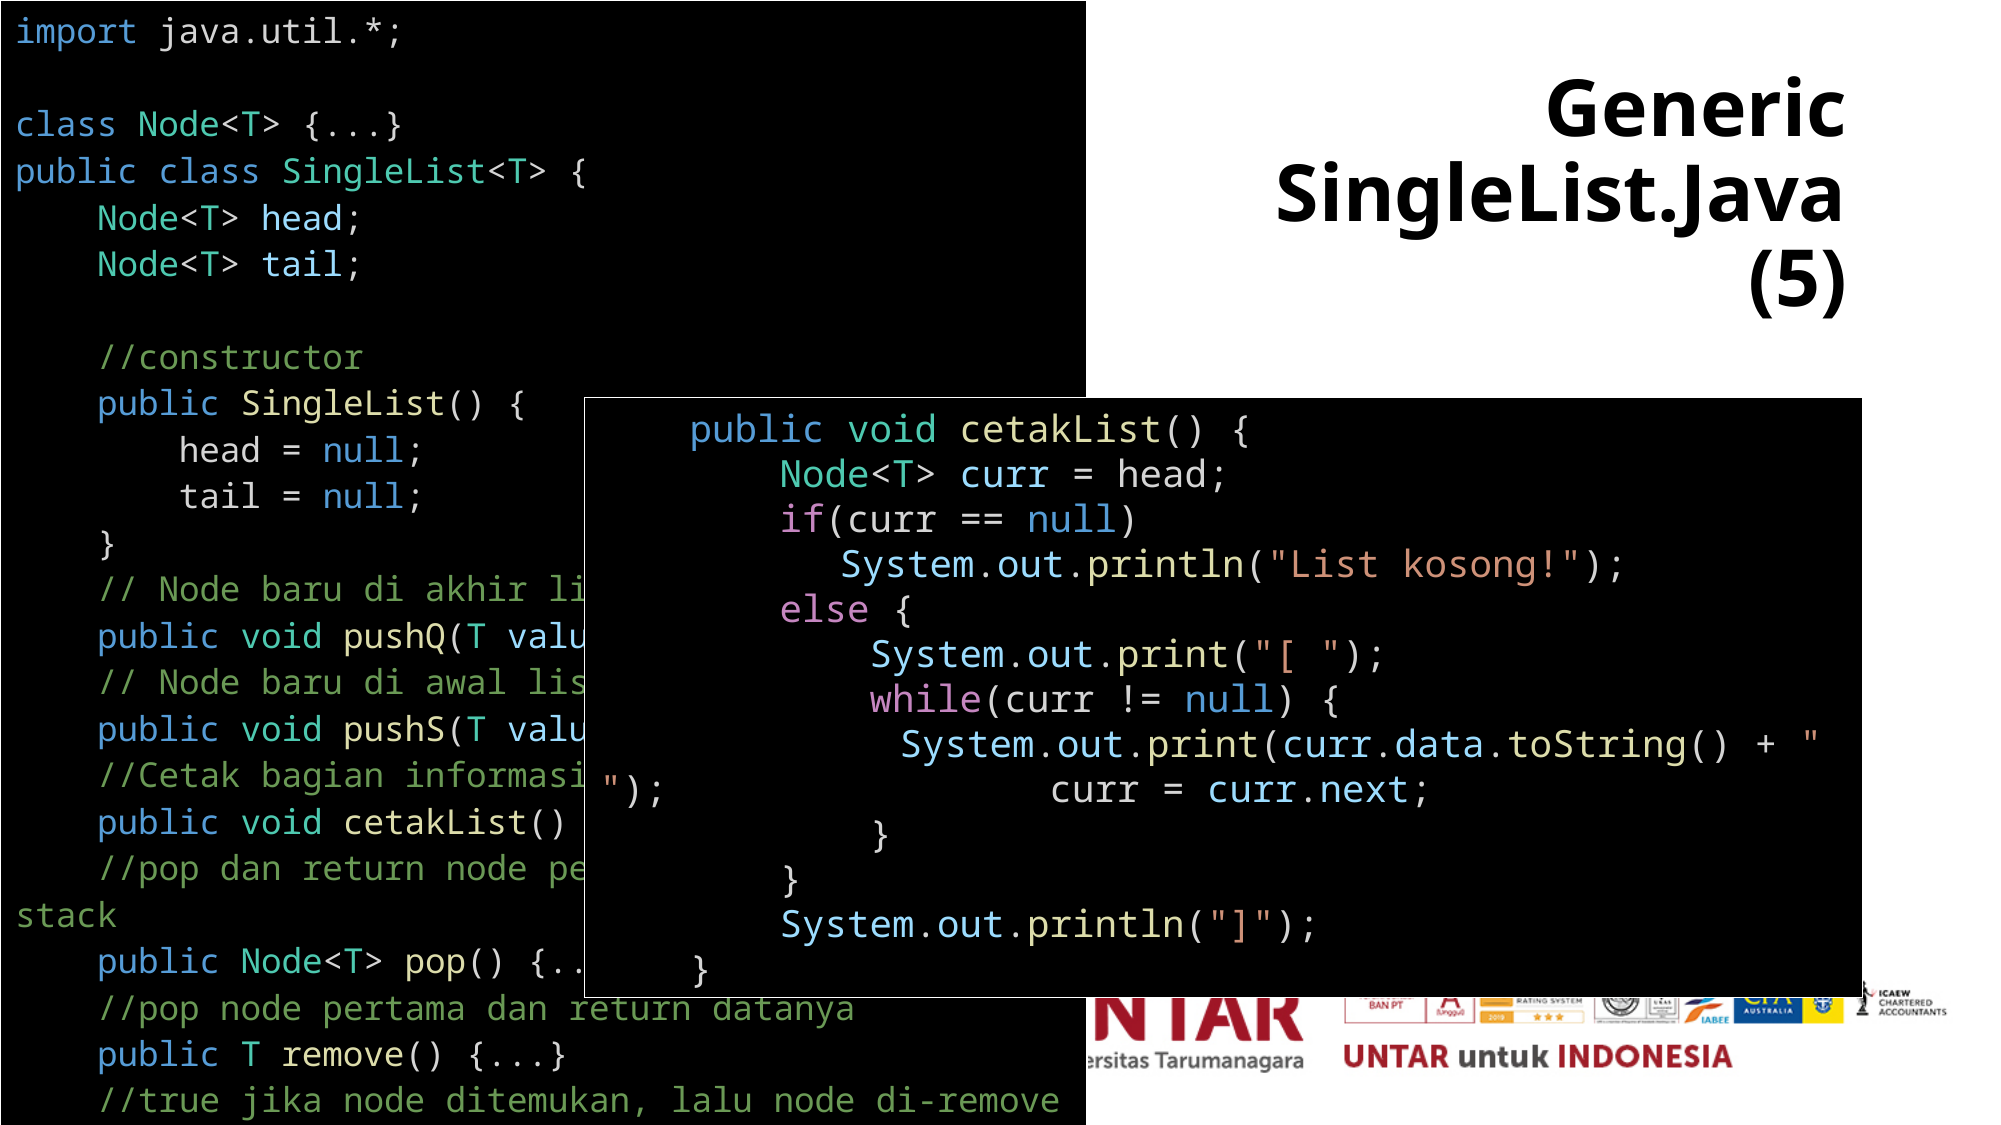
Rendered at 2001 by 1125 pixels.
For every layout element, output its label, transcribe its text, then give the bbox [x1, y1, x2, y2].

picture [1088, 0, 2001, 1125]
title Generic SingleList.Java (5) [1136, 59, 1863, 333]
table_header import java.util.*; class Node<T> {...} public class SingleList<T> { Node<T> head; Node<T> tail; //constructor public SingleList() { head = null; tail = null; } // Node baru di akhir list (queue) public void pushQ(T value) {...} // Node baru di awal list (stack) public void pushS(T value) { //Cetak bagian informasi untuk semua node public void cetakList() {...} //pop dan return node pertama di queue dan stack public Node<T> pop() {...} //pop node pertama dan return datanya public T remove() {...} //true jika node ditemukan, lalu node di-remove public boolean remove(T data) {...} //mengecek apakah list kosong atau tidak public boolean isEmpty() {...} [1, 1, 1086, 1125]
text_box public void cetakList() { Node<T> curr = head; if(curr == null) System.out.println("List kosong!"); else { System.out.print("[ "); while(curr != null) { System.out.print(curr.data.toString() + " "); curr = curr.next; } } System.out.println("]"); } [584, 397, 1863, 998]
